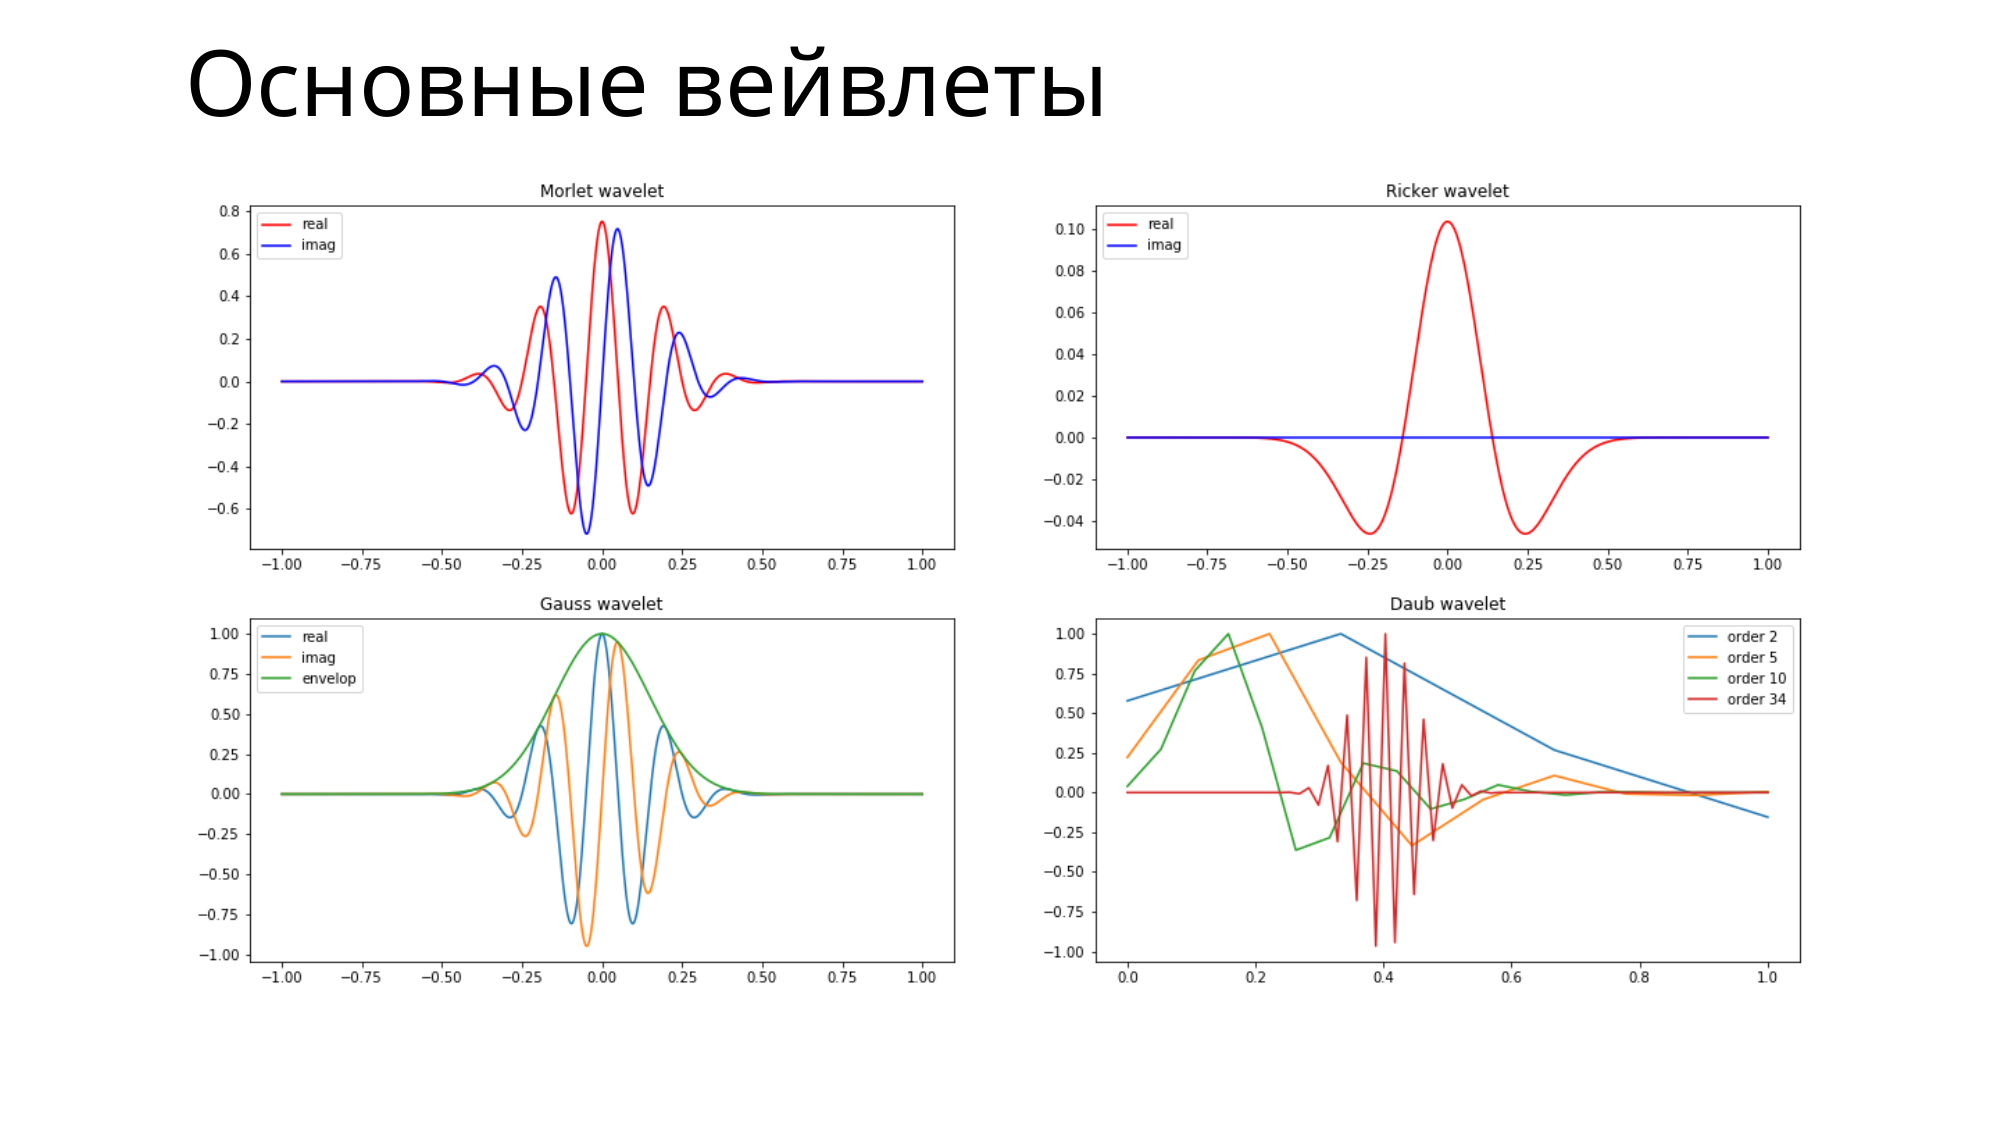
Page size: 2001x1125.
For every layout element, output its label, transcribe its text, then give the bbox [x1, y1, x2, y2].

picture [0, 86, 2000, 1087]
title Основные вейвлеты [170, 25, 1605, 86]
